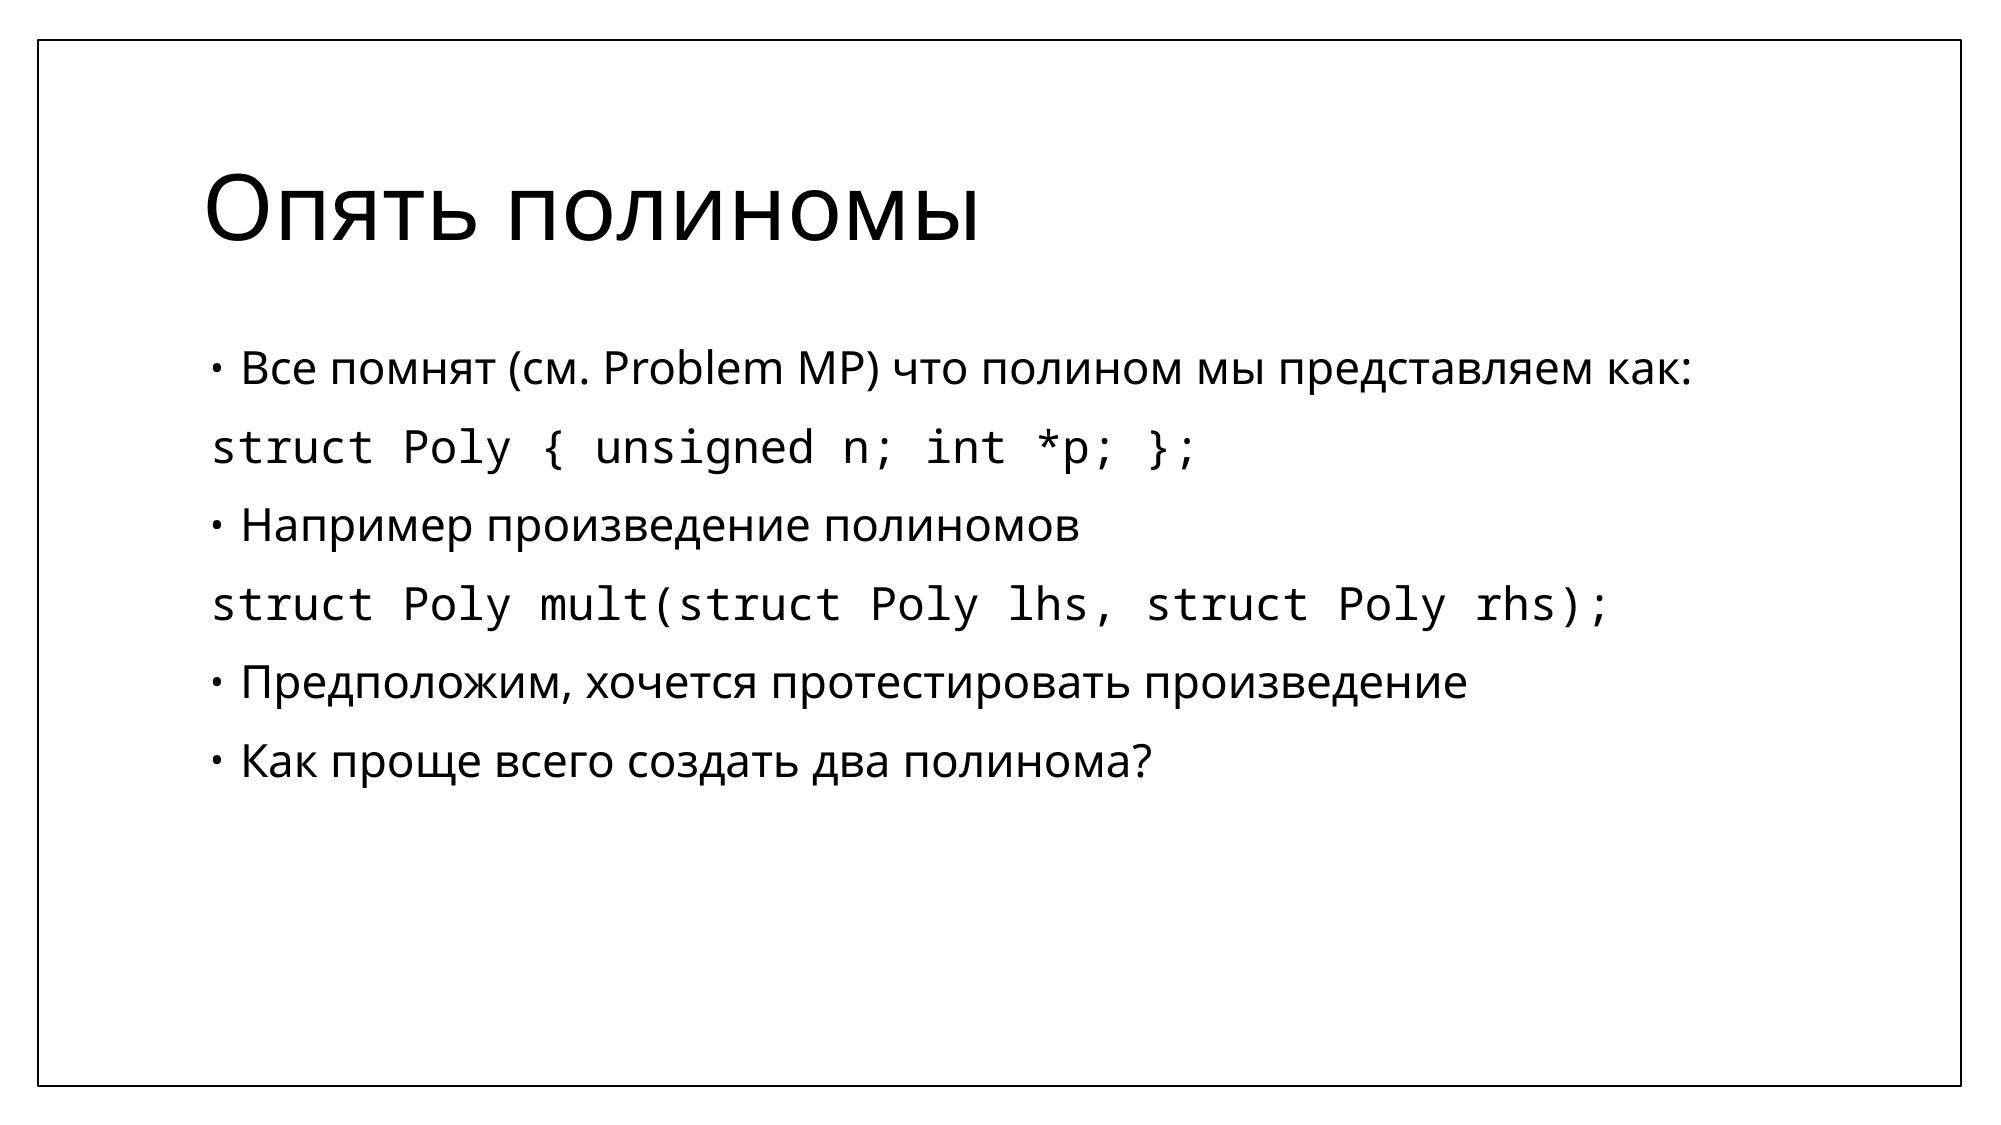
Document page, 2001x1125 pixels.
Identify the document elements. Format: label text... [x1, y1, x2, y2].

title Опять полиномы [187, 99, 1808, 323]
